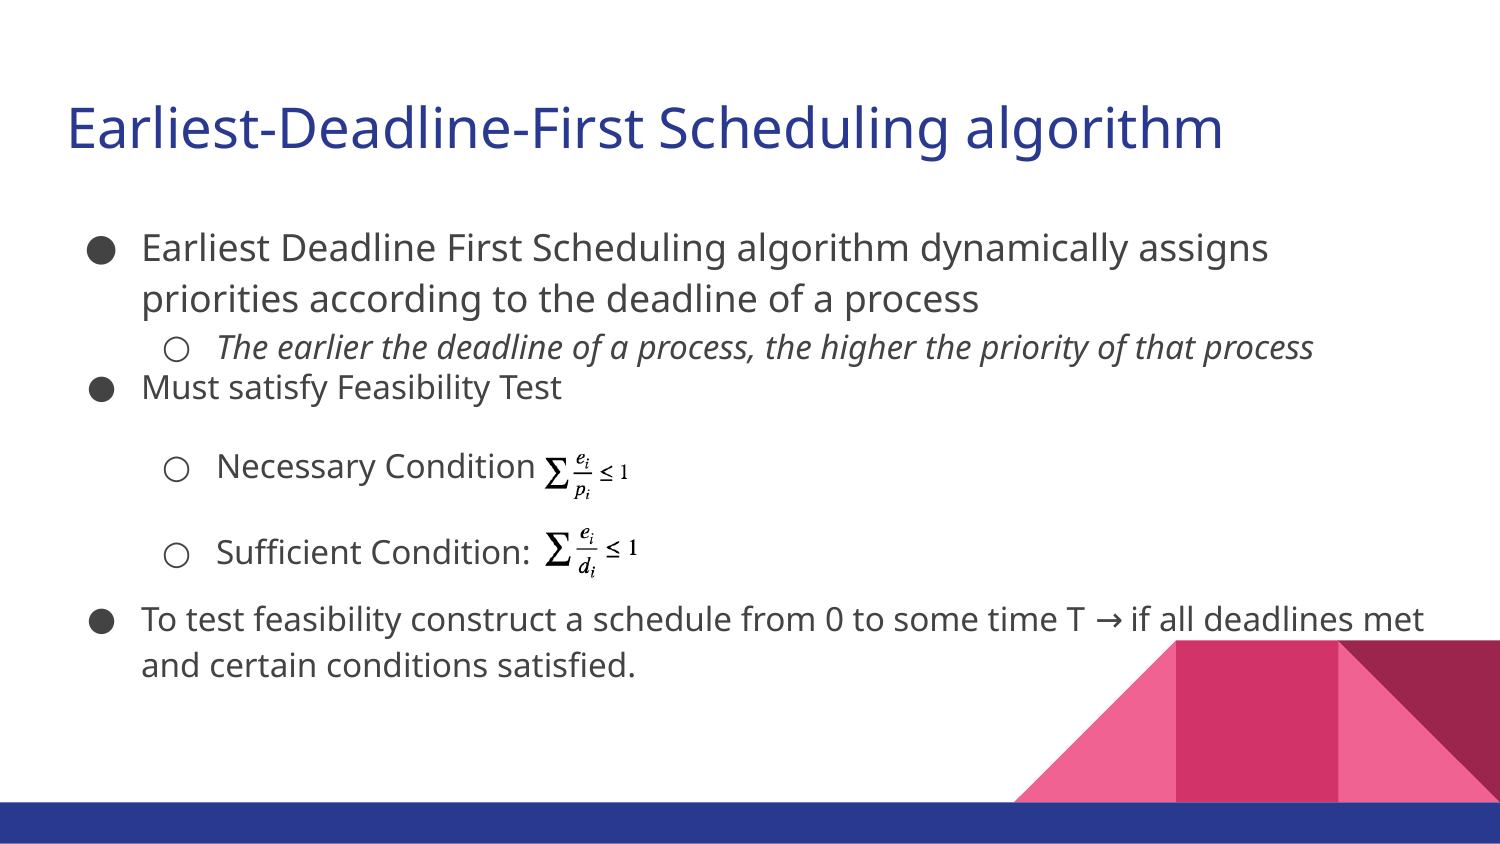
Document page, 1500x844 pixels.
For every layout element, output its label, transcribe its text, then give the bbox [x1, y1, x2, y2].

picture [535, 441, 635, 510]
list Earliest Deadline First Scheduling algorithm dynamically assigns priorities according to the deadline of a process The earlier the deadline of a process, the higher the priority of that process Must satisfy Feasibility Test Necessary Condition: Sufficient Condition: To test feasibility construct a schedule from 0 to some time T → if all deadlines met and certain conditions satisfied. [51, 201, 1449, 750]
picture [542, 522, 642, 586]
title Earliest-Deadline-First Scheduling algorithm [51, 67, 1449, 167]
